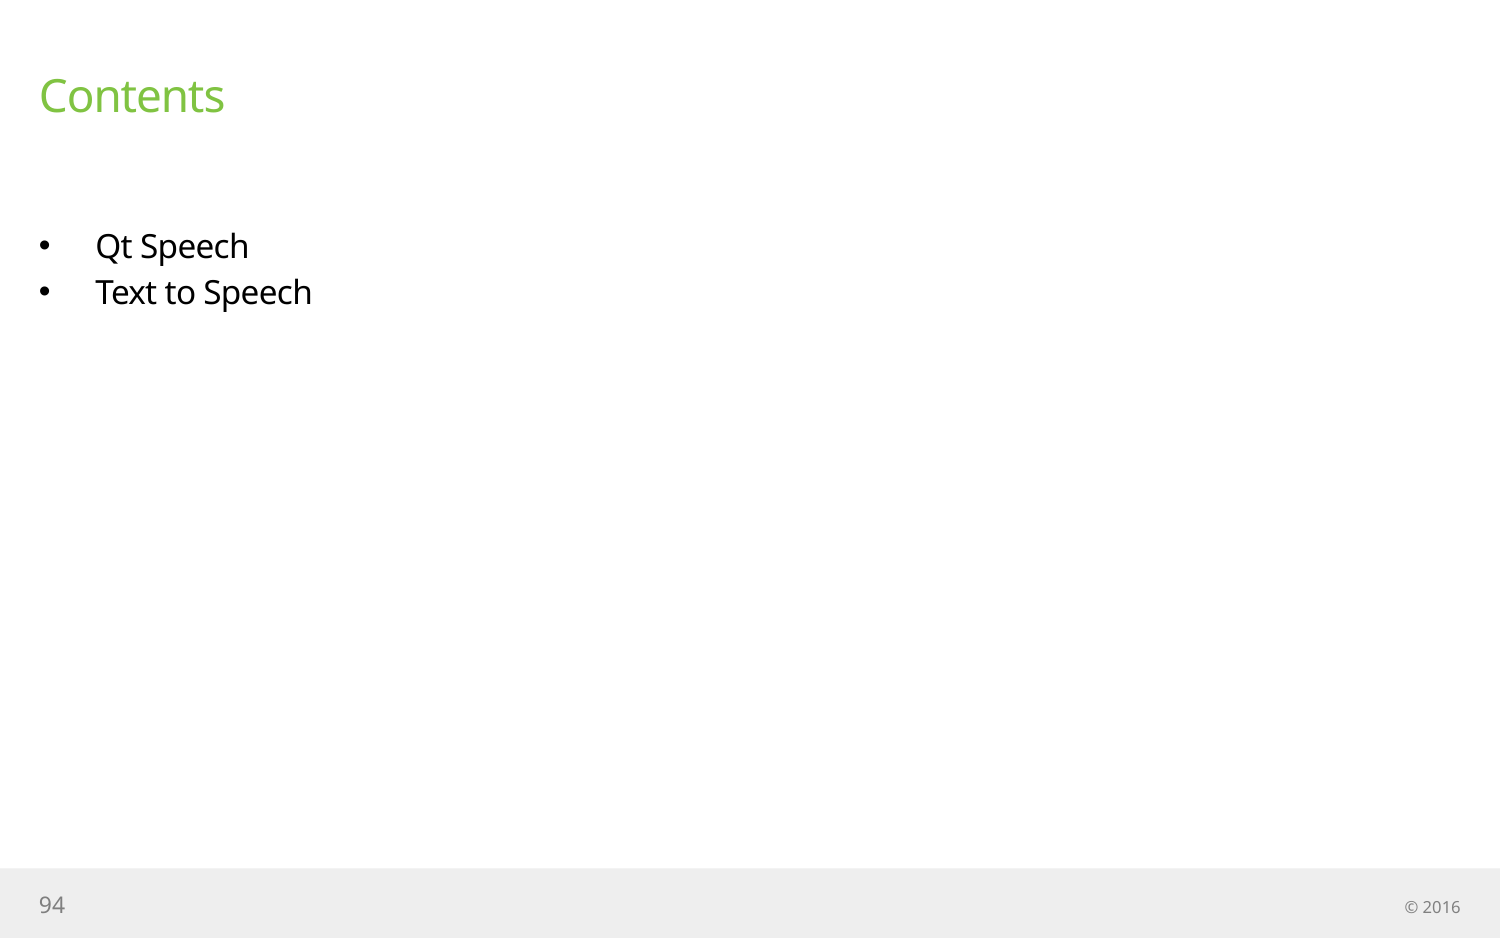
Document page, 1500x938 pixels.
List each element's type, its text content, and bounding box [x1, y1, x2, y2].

footer © 2016 [1188, 896, 1461, 917]
list Qt Speech Text to Speech [39, 224, 1471, 846]
slide_number 94 [39, 892, 410, 921]
title Contents [39, 66, 1052, 195]
